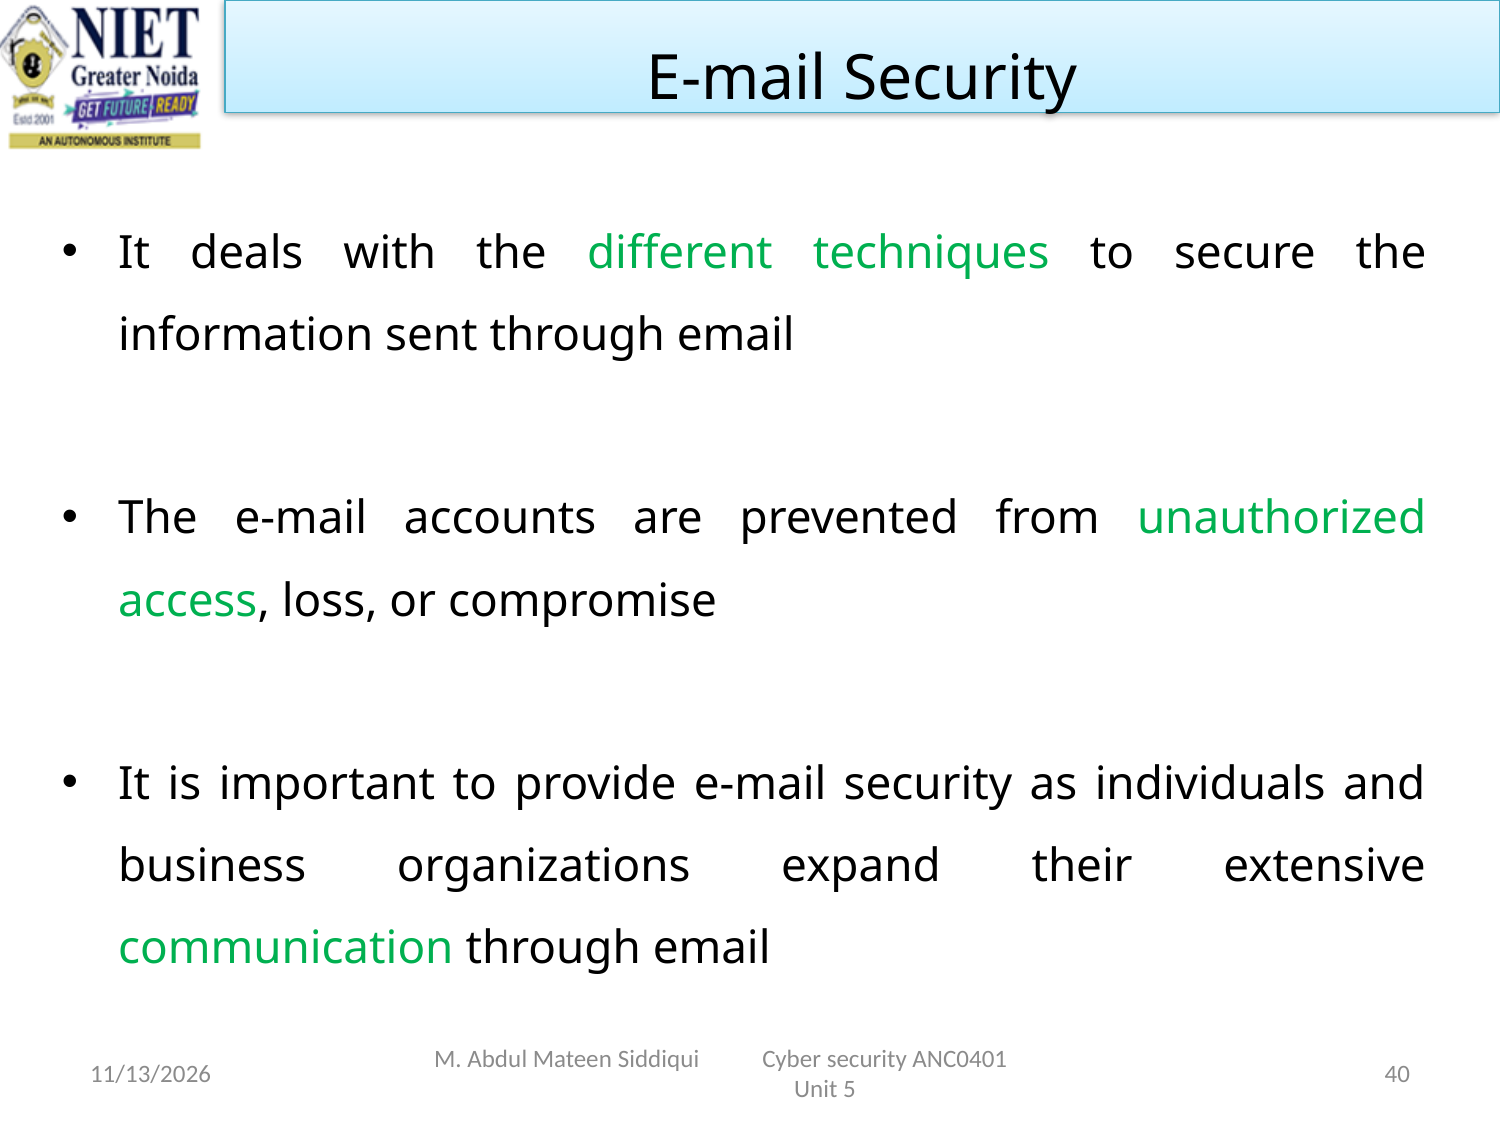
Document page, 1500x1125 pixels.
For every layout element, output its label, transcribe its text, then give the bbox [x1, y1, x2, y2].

footer M. Abdul Mateen Siddiqui Cyber security ANC0401 Unit 5 [412, 1042, 1074, 1103]
text_box E-mail Security [224, 0, 1500, 113]
picture [0, 0, 207, 154]
slide_number 40 [1074, 1042, 1425, 1103]
list It deals with the different techniques to secure the information sent through email The e-mail accounts are prevented from unauthorized access, loss, or compromise It is important to provide e-mail security as individuals and business organizations expand their extensive communication through email [46, 187, 1442, 997]
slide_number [75, 1042, 412, 1103]
